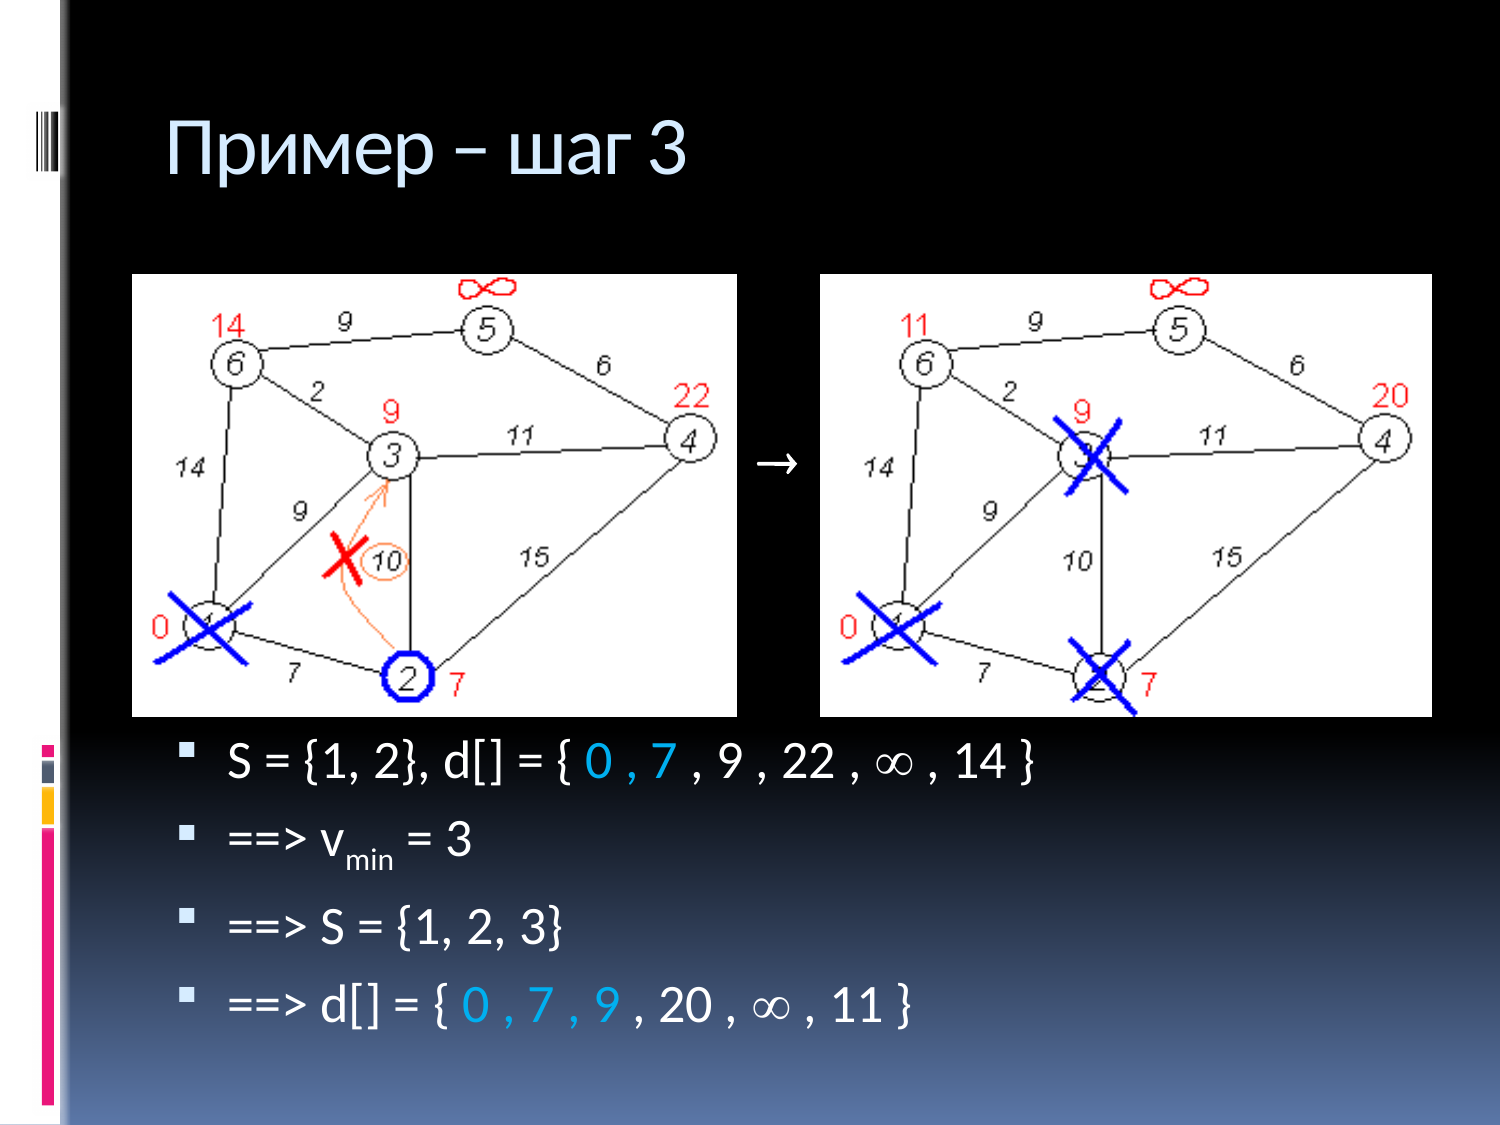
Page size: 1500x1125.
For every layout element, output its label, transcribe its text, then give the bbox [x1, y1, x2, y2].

title Пример – шаг 3 [150, 83, 1425, 234]
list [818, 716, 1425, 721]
text_box  [746, 420, 812, 496]
list S = {1, 2}, d[] = { 0 , 7 , 9 , 22 ,  , 14 } ==> vmin = 3 ==> S = {1, 2, 3} ==> d[] = { 0 , 7 , 9 , 20 ,  , 11 } [150, 716, 1425, 1043]
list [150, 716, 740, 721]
picture [132, 274, 737, 718]
picture [820, 274, 1433, 718]
